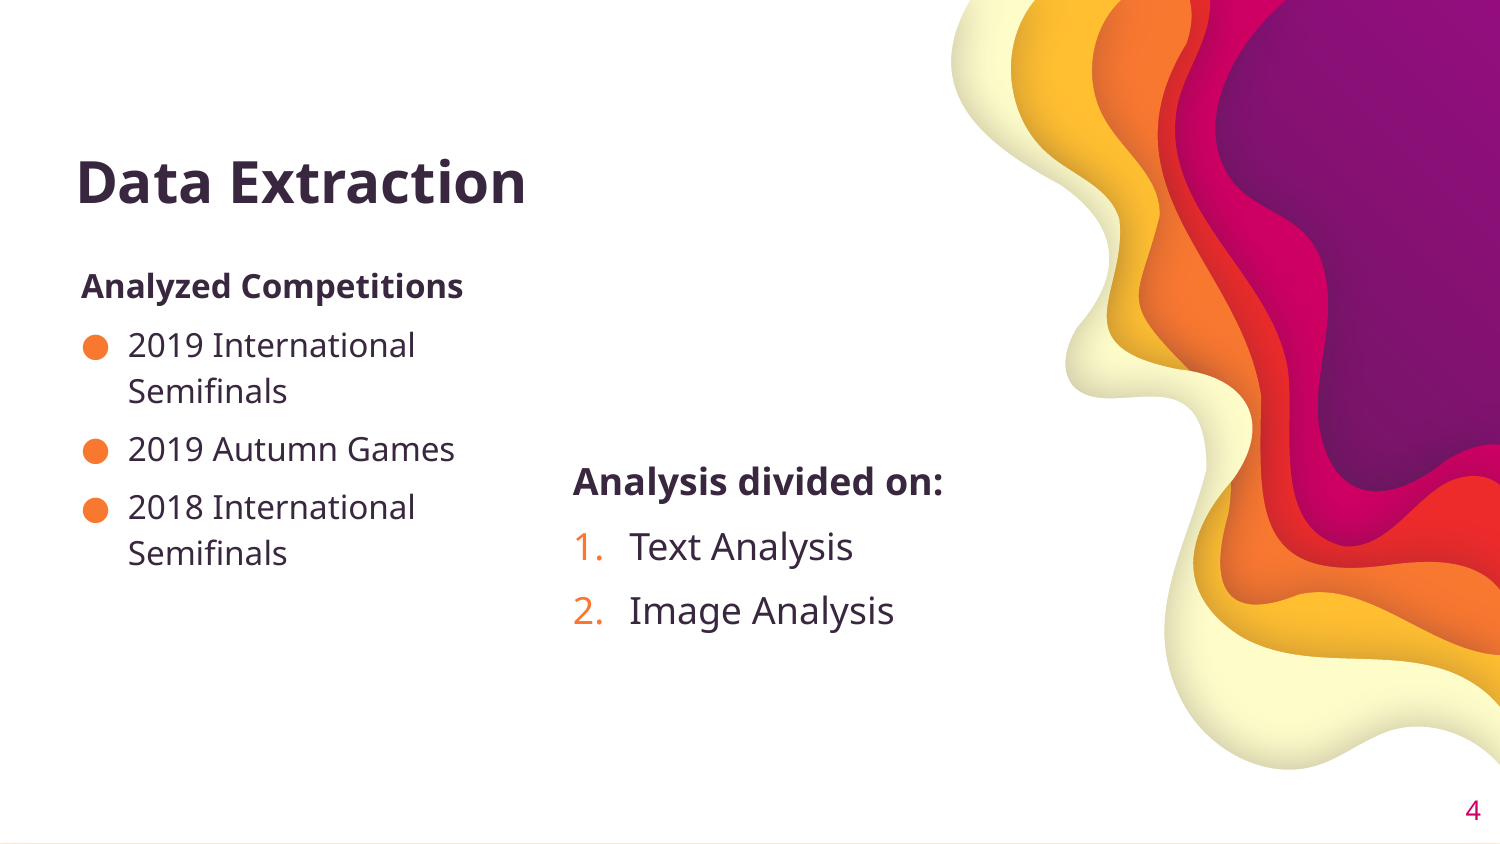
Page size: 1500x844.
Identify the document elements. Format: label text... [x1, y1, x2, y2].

list Analysis divided on: Text Analysis Image Analysis [573, 451, 968, 689]
title Data Extraction [75, 97, 931, 215]
slide_number 4 [1391, 779, 1482, 844]
list Analyzed Competitions 2019 International Semifinals 2019 Autumn Games 2018 International Semifinals [80, 259, 476, 742]
